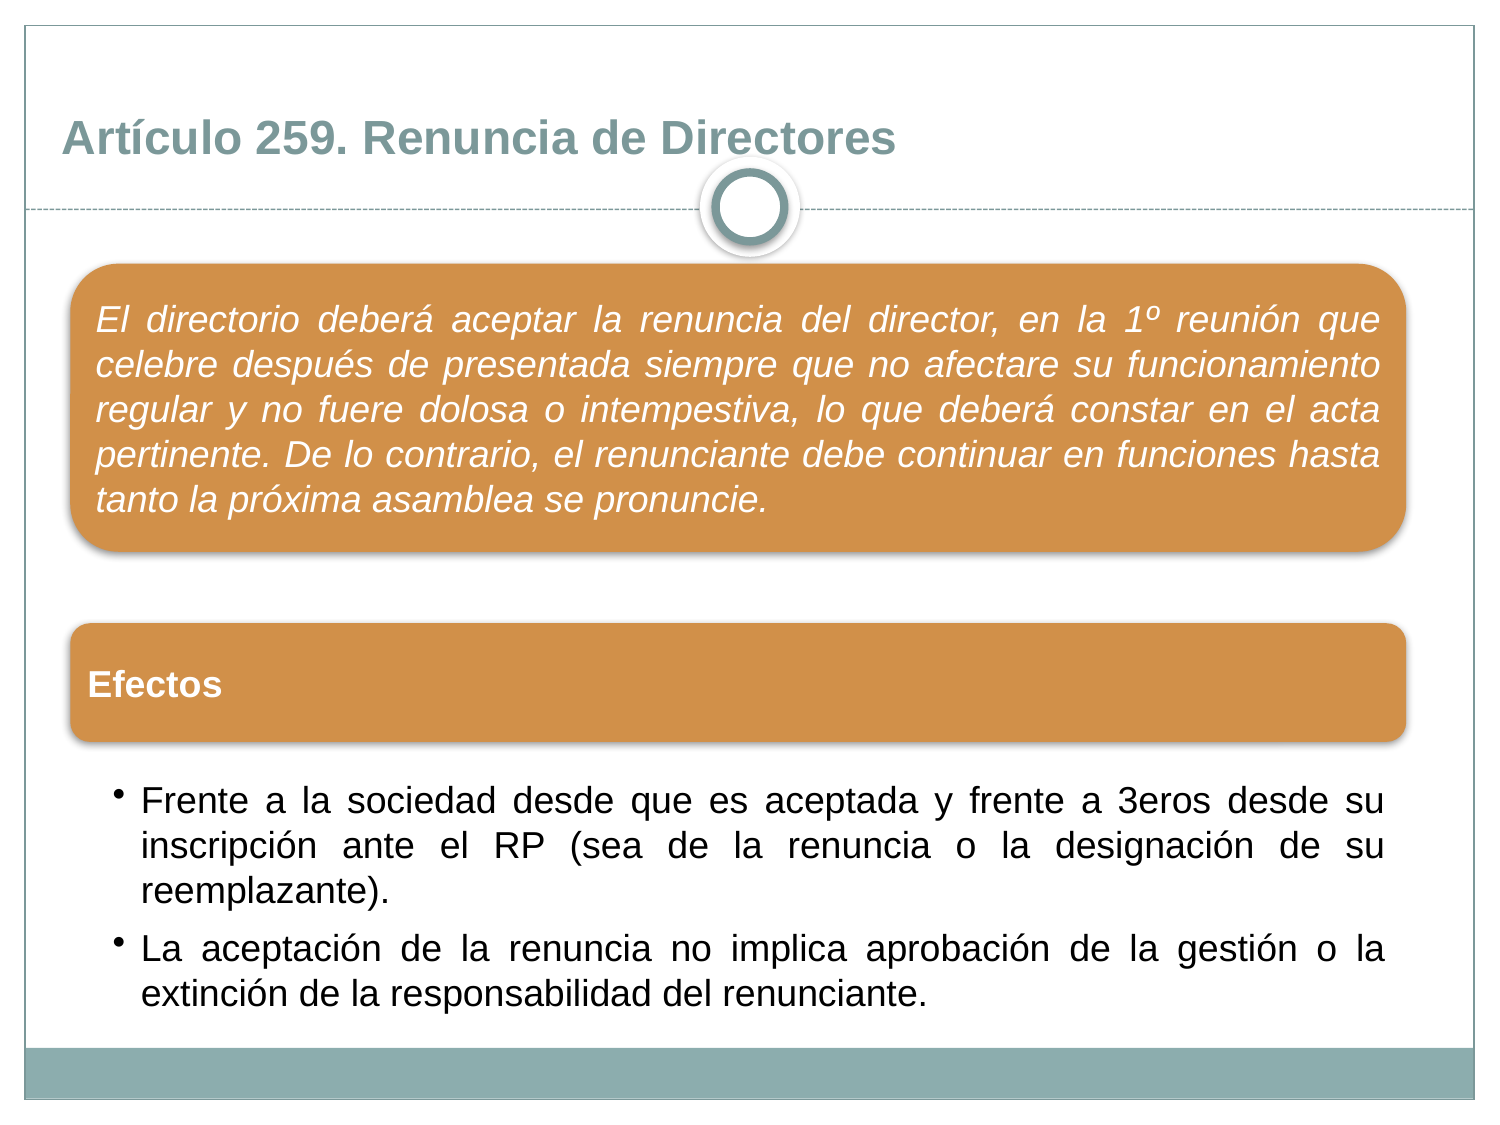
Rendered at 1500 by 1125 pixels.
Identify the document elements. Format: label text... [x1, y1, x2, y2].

text_box Artículo 259. Renuncia de Directores [46, 46, 1447, 172]
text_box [70, 93, 1407, 421]
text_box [70, 421, 1407, 1125]
